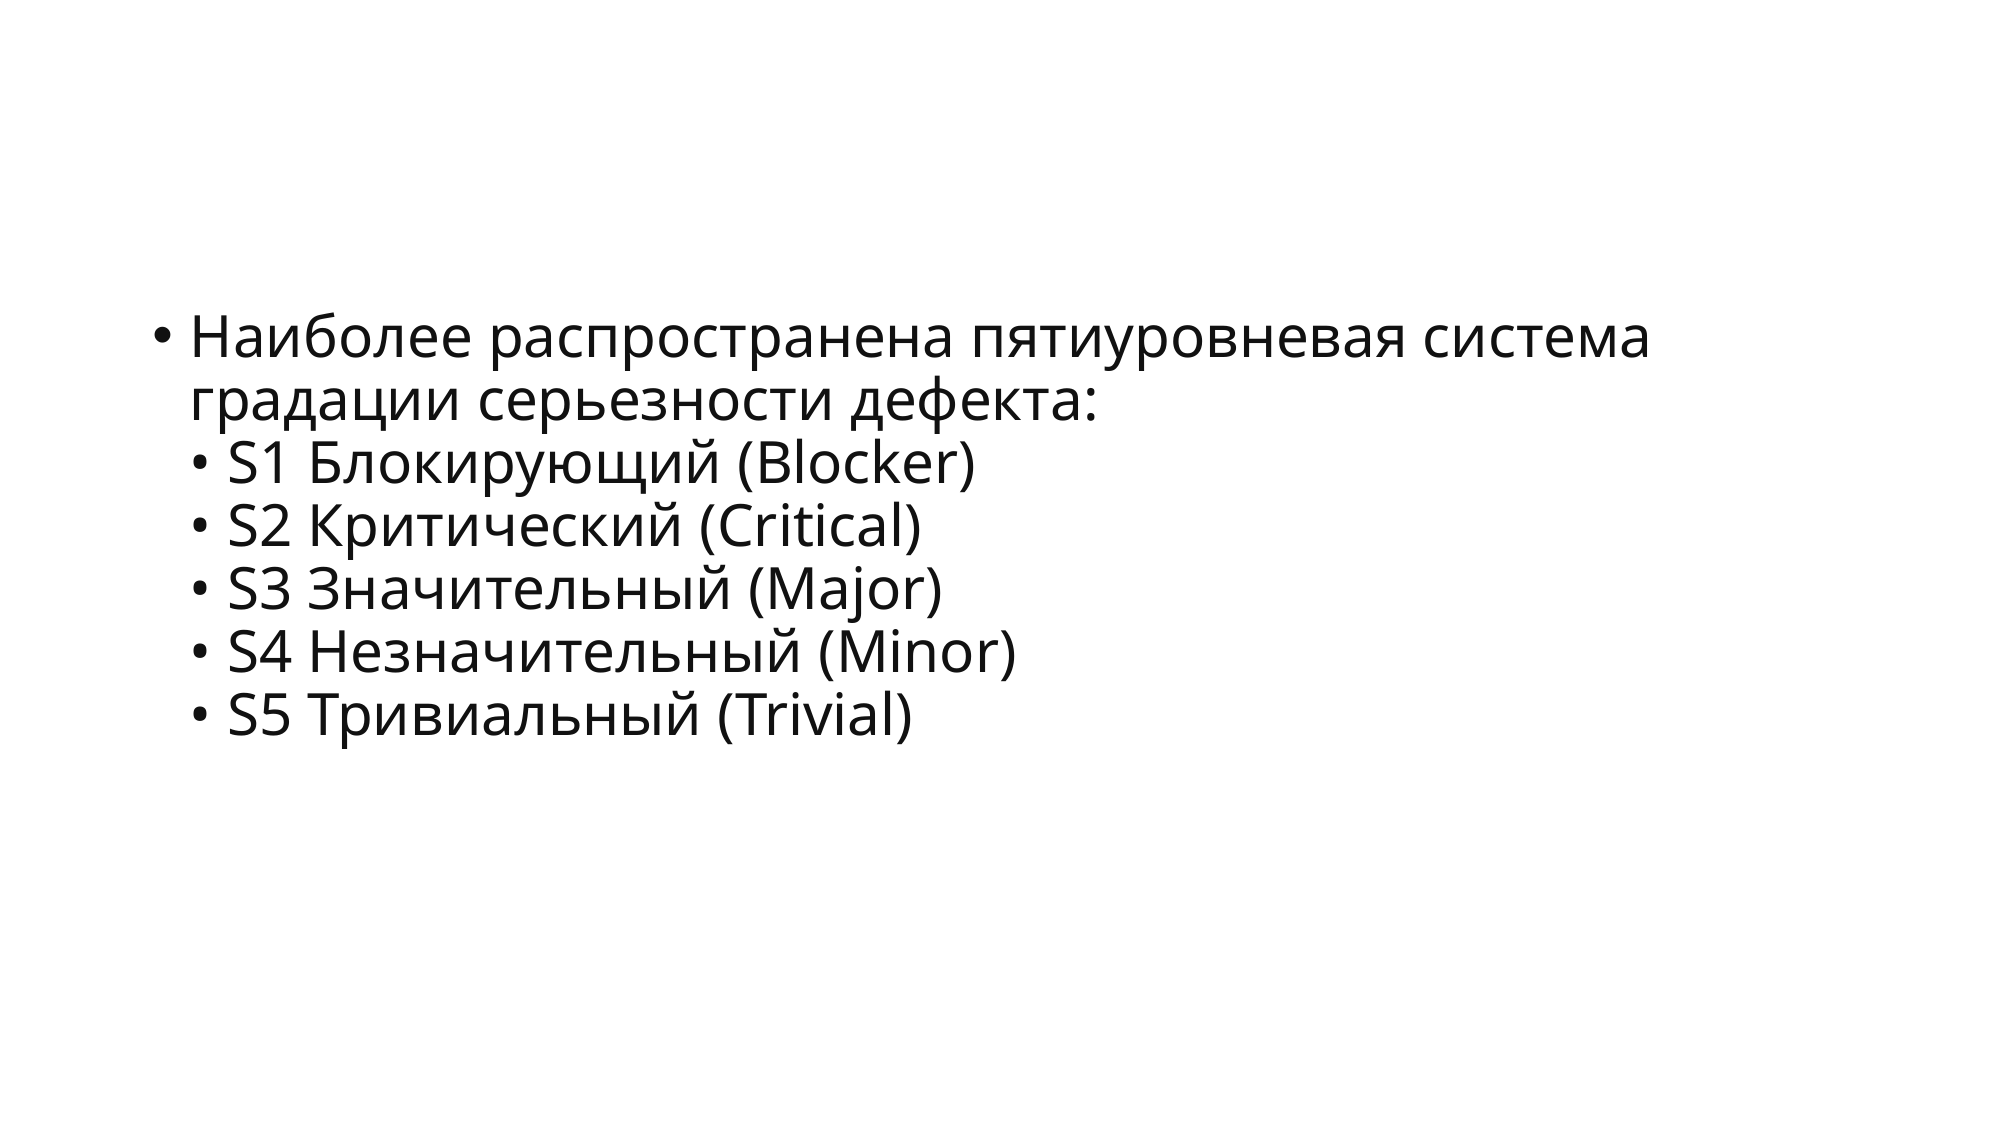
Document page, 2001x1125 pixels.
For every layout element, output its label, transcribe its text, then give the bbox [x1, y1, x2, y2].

list Наиболее распространена пятиуровневая система градации серьезности дефекта: • S1 Блокирующий (Blocker) • S2 Критический (Critical) • S3 Значительный (Major) • S4 Незначительный (Minor) • S5 Тривиальный (Trivial) [137, 299, 1863, 1014]
